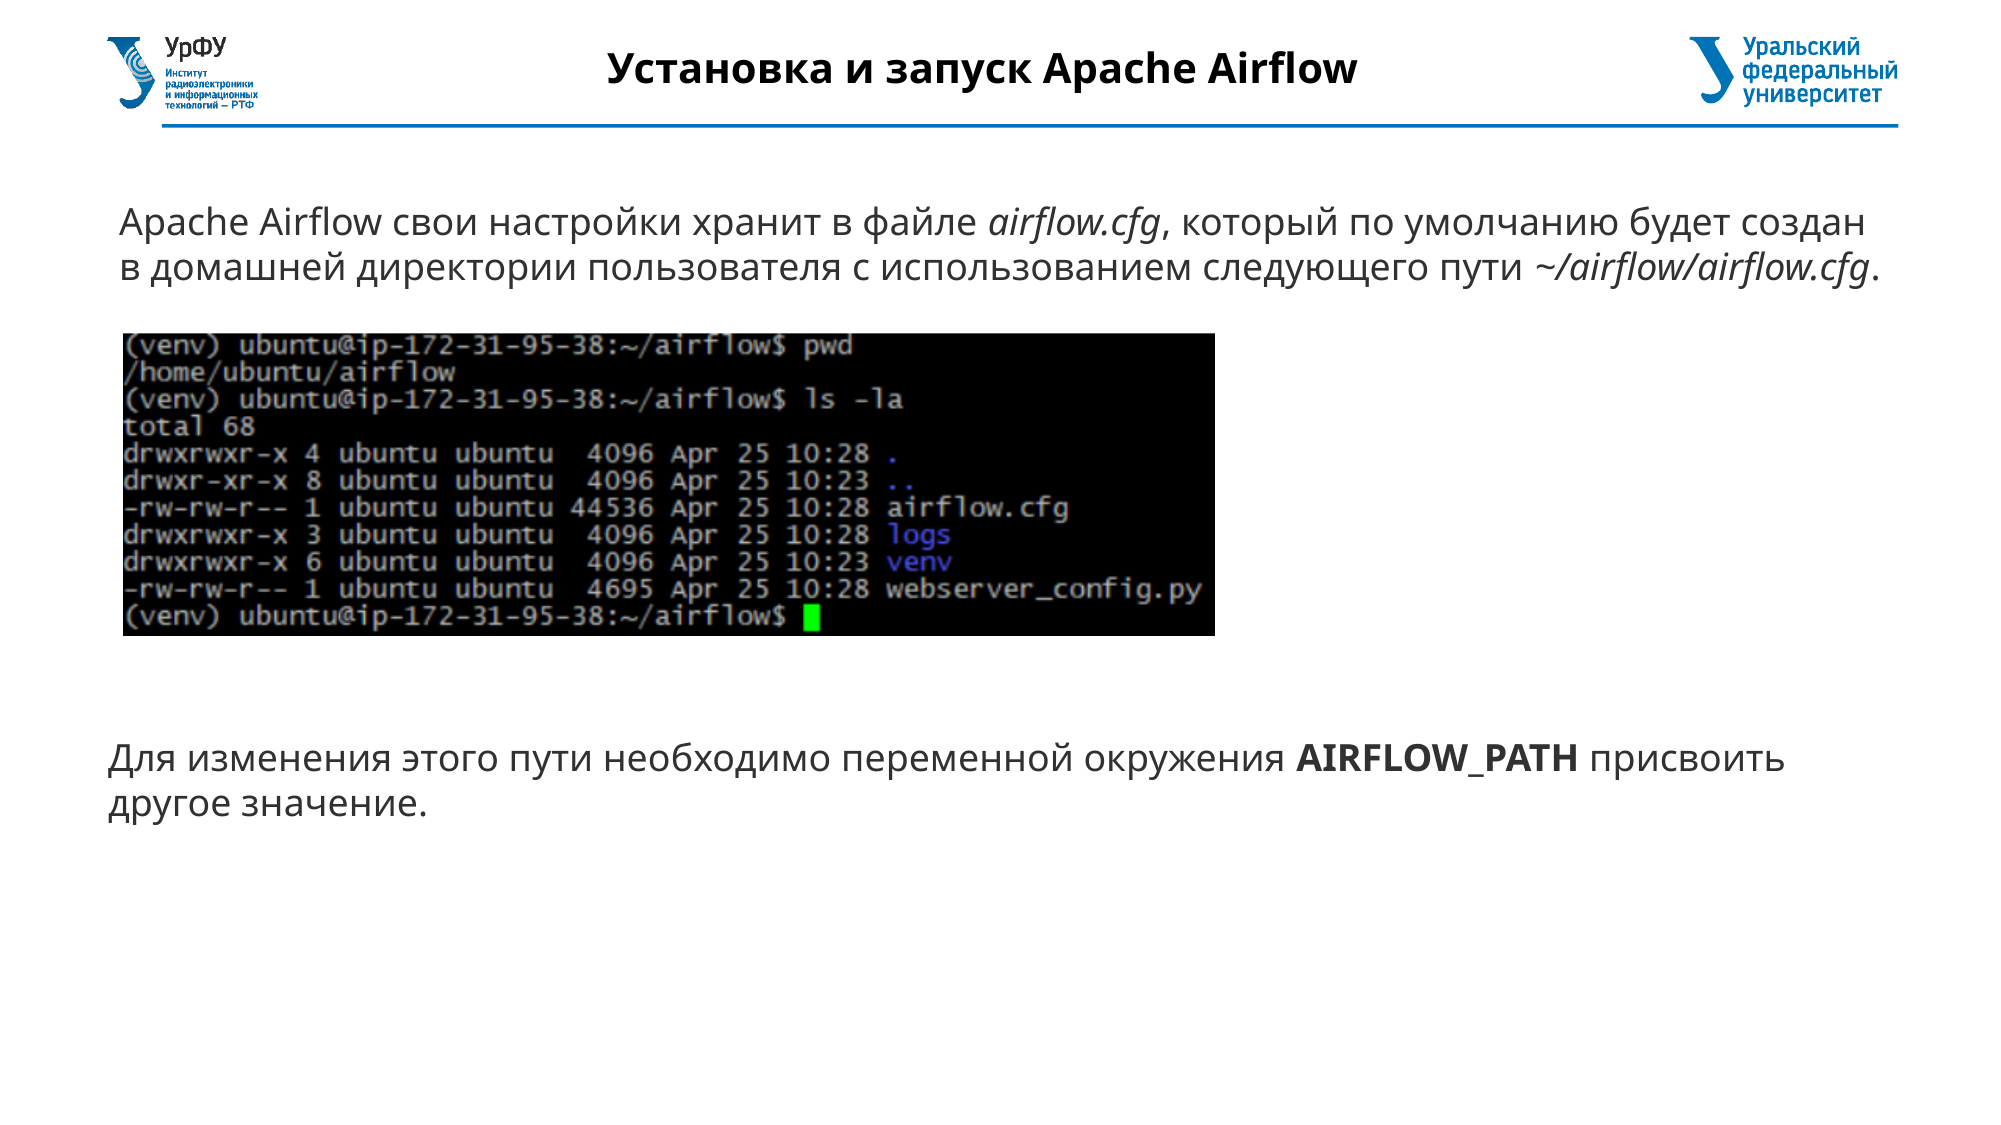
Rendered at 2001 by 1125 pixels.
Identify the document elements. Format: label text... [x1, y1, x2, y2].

picture [107, 37, 258, 109]
text_box Apache Airflow свои настройки хранит в файле airflow.cfg, который по умолчанию будет создан в домашней директории пользователя с использованием следующего пути ~/airflow/airflow.cfg. [104, 190, 1896, 296]
picture [123, 332, 1215, 636]
text_box [161, 123, 1899, 129]
text_box Для изменения этого пути необходимо переменной окружения AIRFLOW_PATH присвоить другое значение. [93, 726, 1885, 832]
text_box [1687, 35, 1899, 109]
text_box Установка и запуск Apache Airflow [592, 34, 1473, 100]
